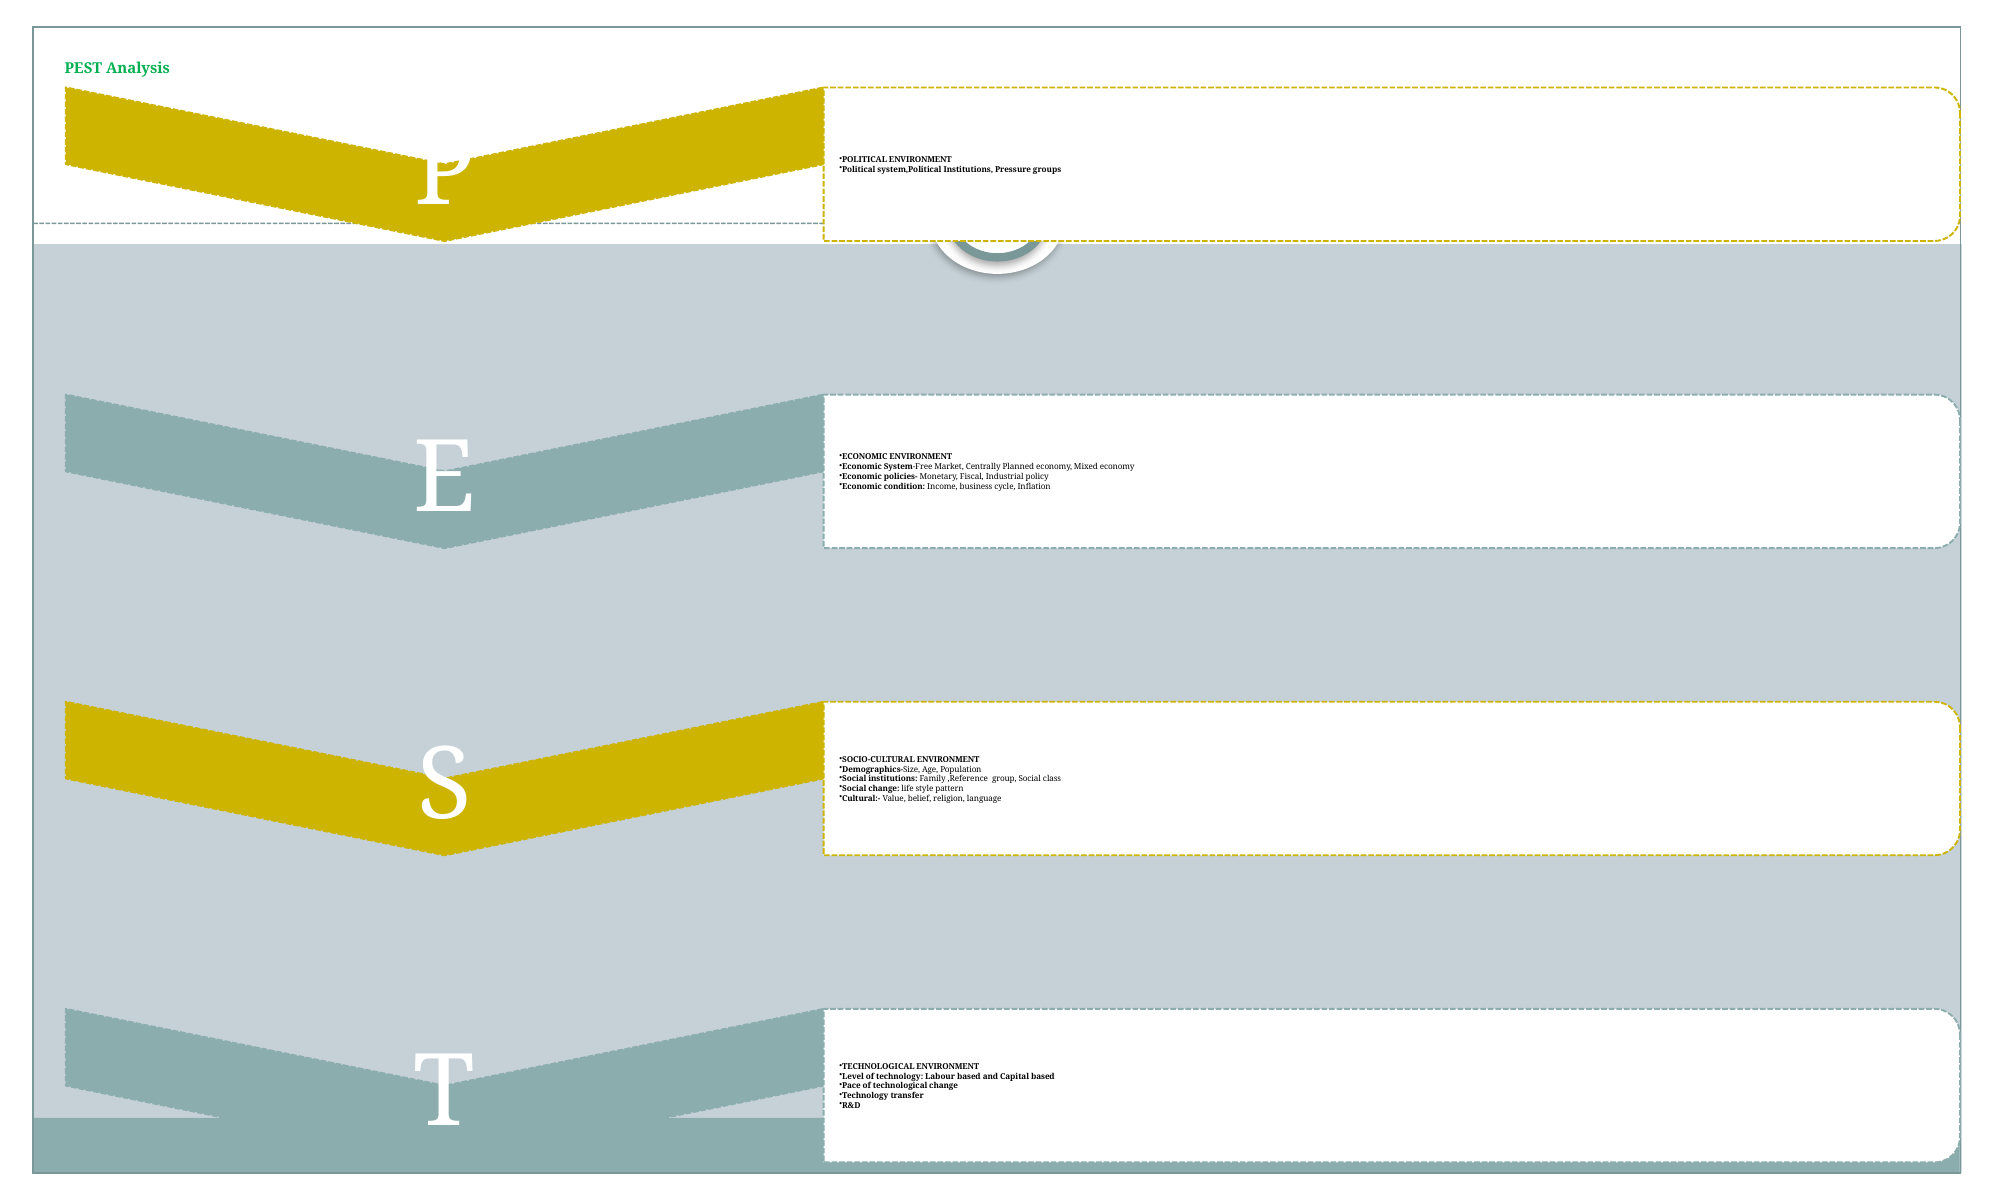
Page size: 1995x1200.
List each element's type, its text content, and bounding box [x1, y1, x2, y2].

title PEST Analysis [47, 12, 948, 85]
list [65, 87, 1961, 1163]
